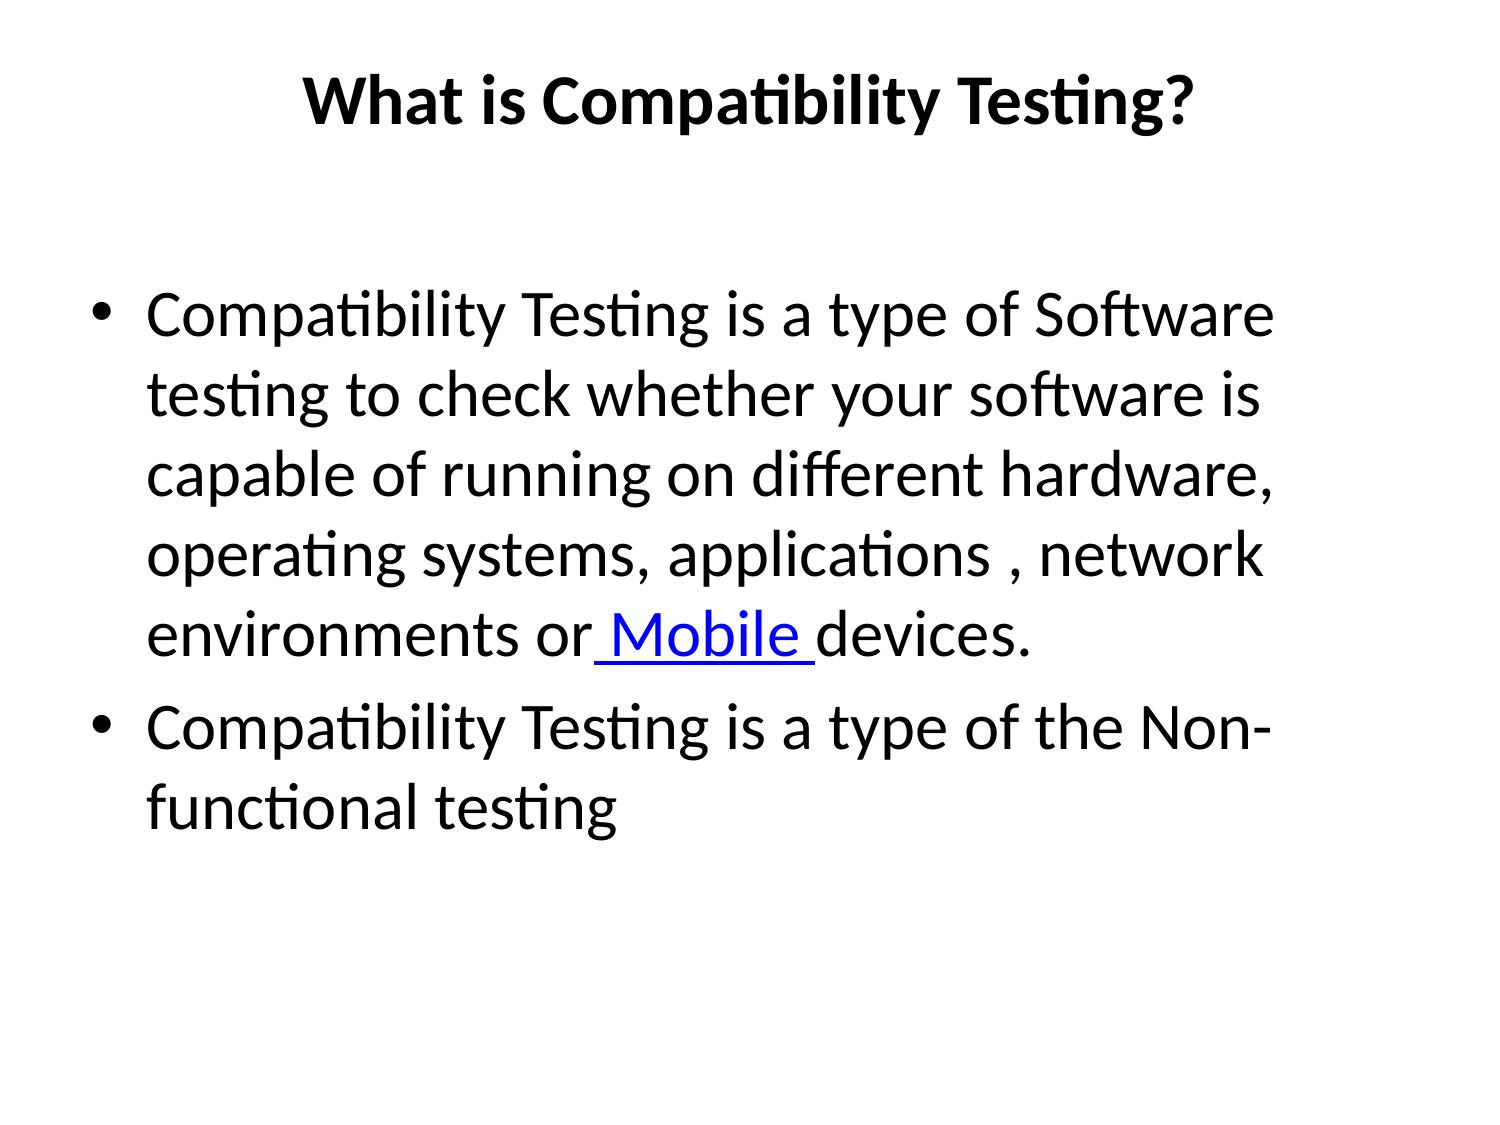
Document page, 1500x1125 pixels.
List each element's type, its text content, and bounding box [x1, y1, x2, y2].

list Compatibility Testing is a type of Software testing to check whether your software is capable of running on different hardware, operating systems, applications , network environments or Mobile devices. Compatibility Testing is a type of the Non-functional testing [75, 262, 1425, 1005]
title What is Compatibility Testing? [75, 45, 1425, 233]
